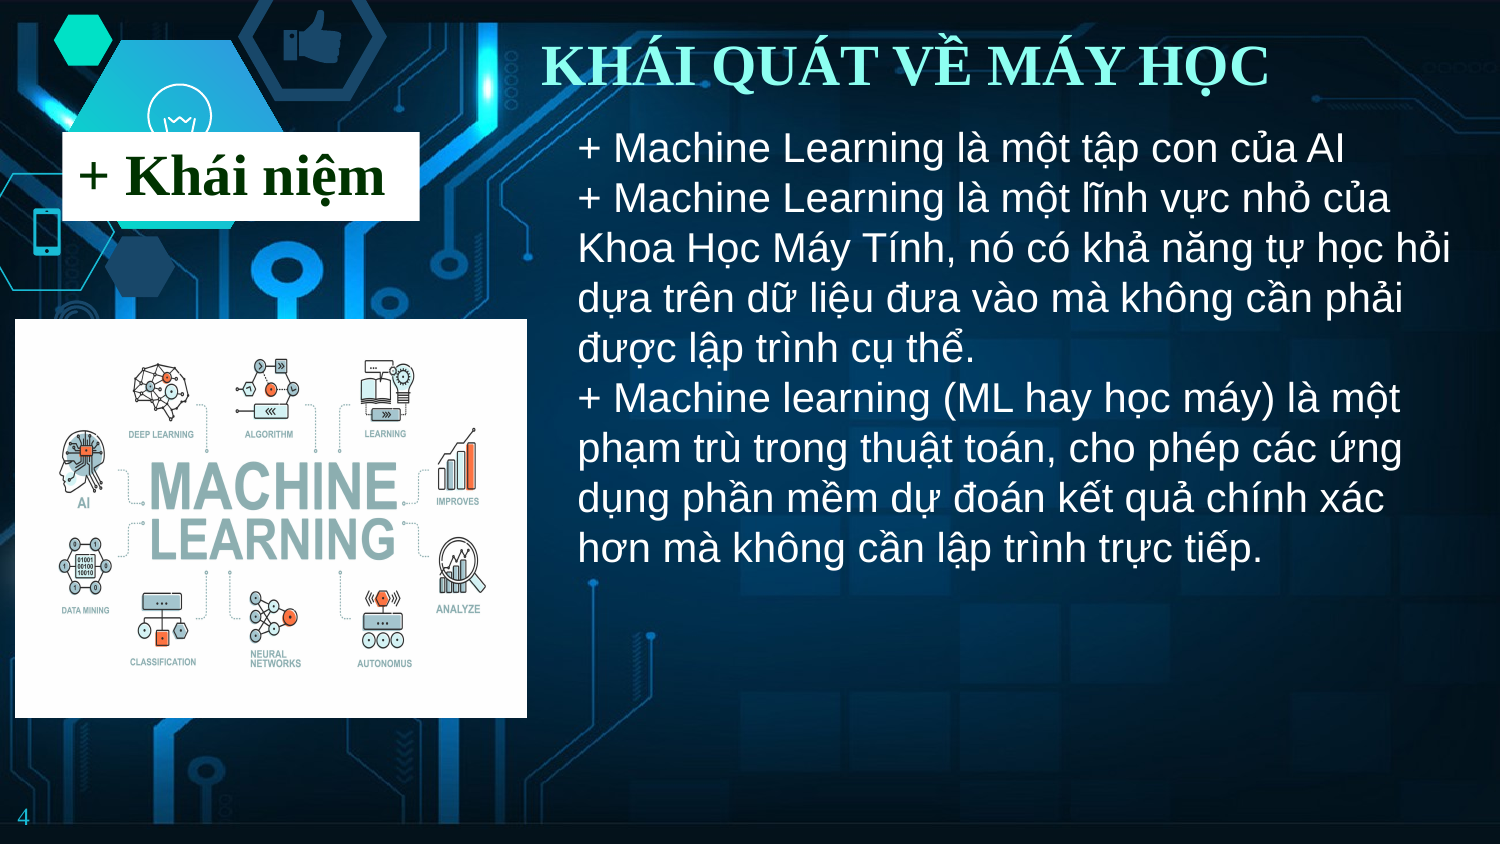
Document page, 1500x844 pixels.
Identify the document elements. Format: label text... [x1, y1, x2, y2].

title KHÁI QUÁT VỀ MÁY HỌC [526, 12, 1308, 112]
text_box + Machine Learning là một tập con của AI + Machine Learning là một lĩnh vực nhỏ của Khoa Học Máy Tính, nó có khả năng tự học hỏi dựa trên dữ liệu đưa vào mà không cần phải được lập trình cụ thể. + Machine learning (ML hay học máy) là một phạm trù trong thuật toán, cho phép các ứng dụng phần mềm dự đoán kết quả chính xác hơn mà không cần lập trình trực tiếp. [562, 113, 1481, 629]
picture [253, 0, 372, 88]
text_box + Khái niệm [62, 132, 420, 221]
picture [0, 0, 1500, 844]
slide_number 4 [2, 785, 93, 844]
picture [0, 175, 112, 289]
